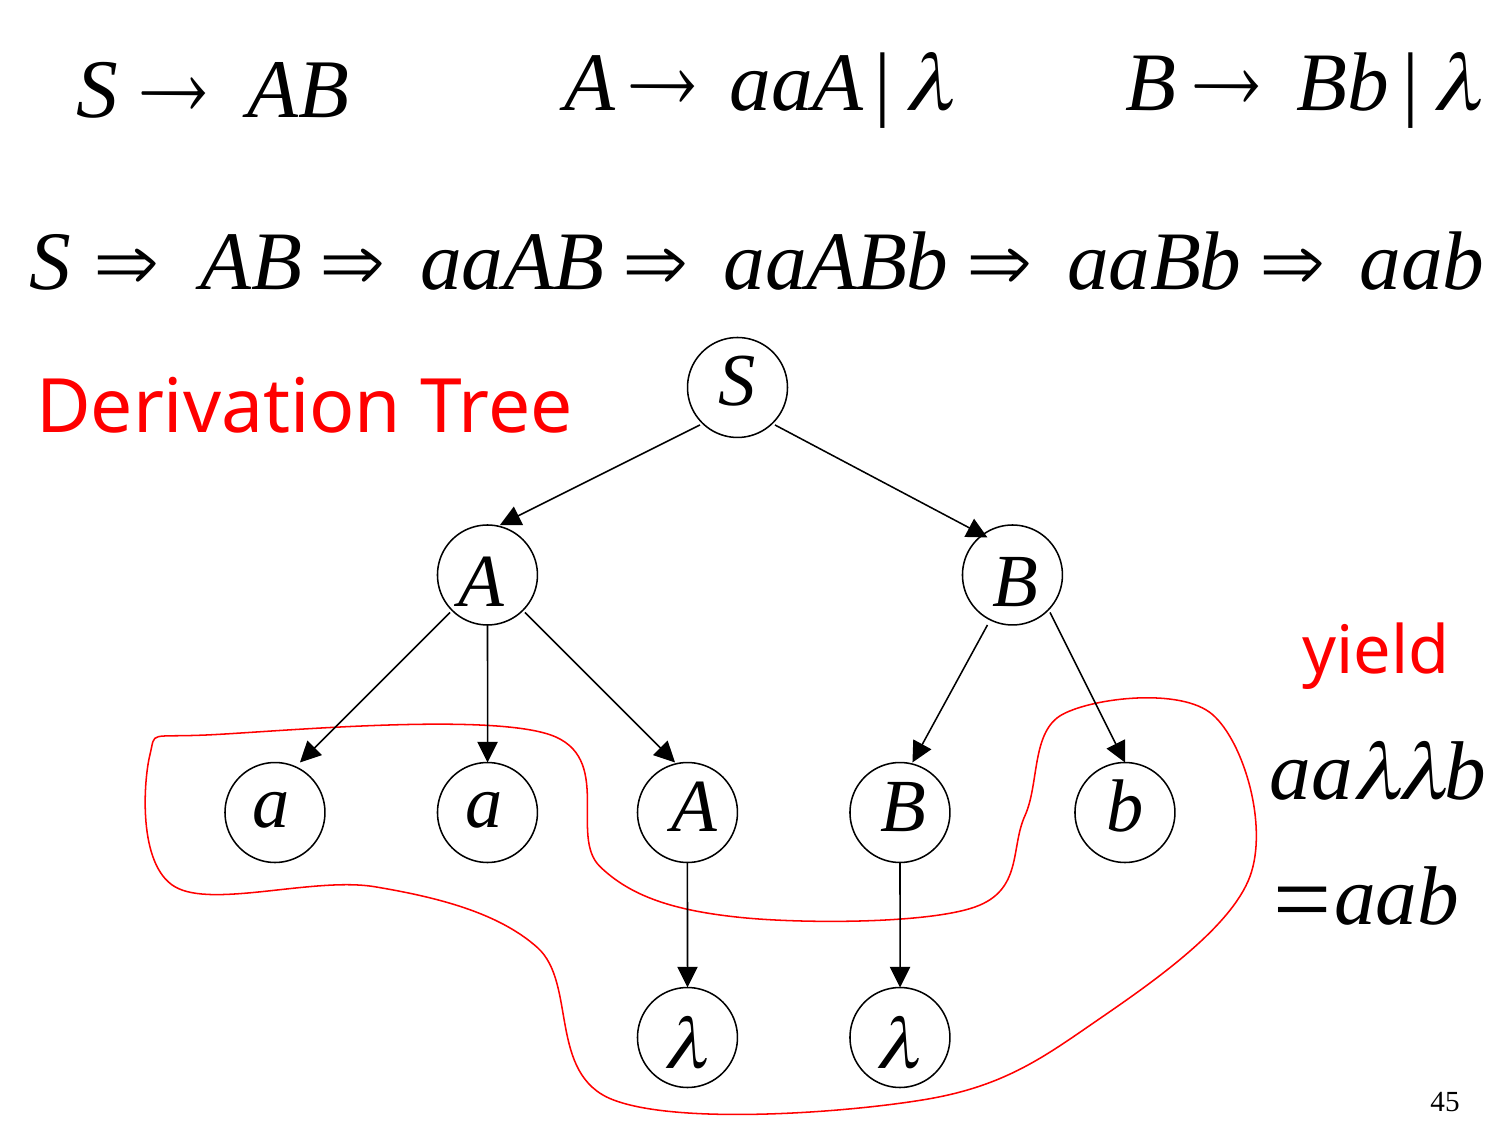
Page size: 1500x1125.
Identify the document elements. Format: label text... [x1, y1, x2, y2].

text_box [879, 1083, 921, 1088]
text_box [1049, 612, 1126, 763]
text_box [1074, 762, 1175, 863]
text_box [1119, 45, 1487, 134]
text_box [71, 54, 354, 124]
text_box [1106, 772, 1148, 838]
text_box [714, 348, 765, 412]
text_box [637, 987, 738, 1079]
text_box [874, 1012, 925, 1076]
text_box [662, 774, 717, 836]
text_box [249, 787, 294, 834]
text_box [874, 774, 930, 836]
text_box [437, 762, 538, 863]
slide_number 45 [1162, 1074, 1476, 1125]
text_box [449, 549, 505, 611]
text_box [912, 624, 988, 763]
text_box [987, 549, 1042, 611]
text_box [849, 762, 950, 863]
text_box [524, 612, 676, 763]
text_box [962, 525, 1063, 618]
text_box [554, 45, 960, 134]
text_box [774, 424, 985, 538]
text_box [849, 987, 950, 1079]
text_box [987, 618, 1037, 625]
text_box [437, 525, 538, 625]
text_box [687, 337, 788, 438]
text_box [225, 762, 325, 863]
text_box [662, 1012, 713, 1076]
text_box [666, 1083, 709, 1088]
text_box [677, 862, 698, 988]
text_box [499, 424, 701, 526]
text_box Derivation Tree [21, 349, 588, 455]
text_box [145, 697, 1257, 1115]
text_box [637, 762, 738, 863]
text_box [462, 787, 507, 834]
text_box [477, 624, 498, 762]
text_box yield [1287, 599, 1465, 695]
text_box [1266, 735, 1489, 932]
text_box [889, 862, 911, 988]
text_box [300, 616, 447, 763]
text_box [24, 224, 1488, 296]
